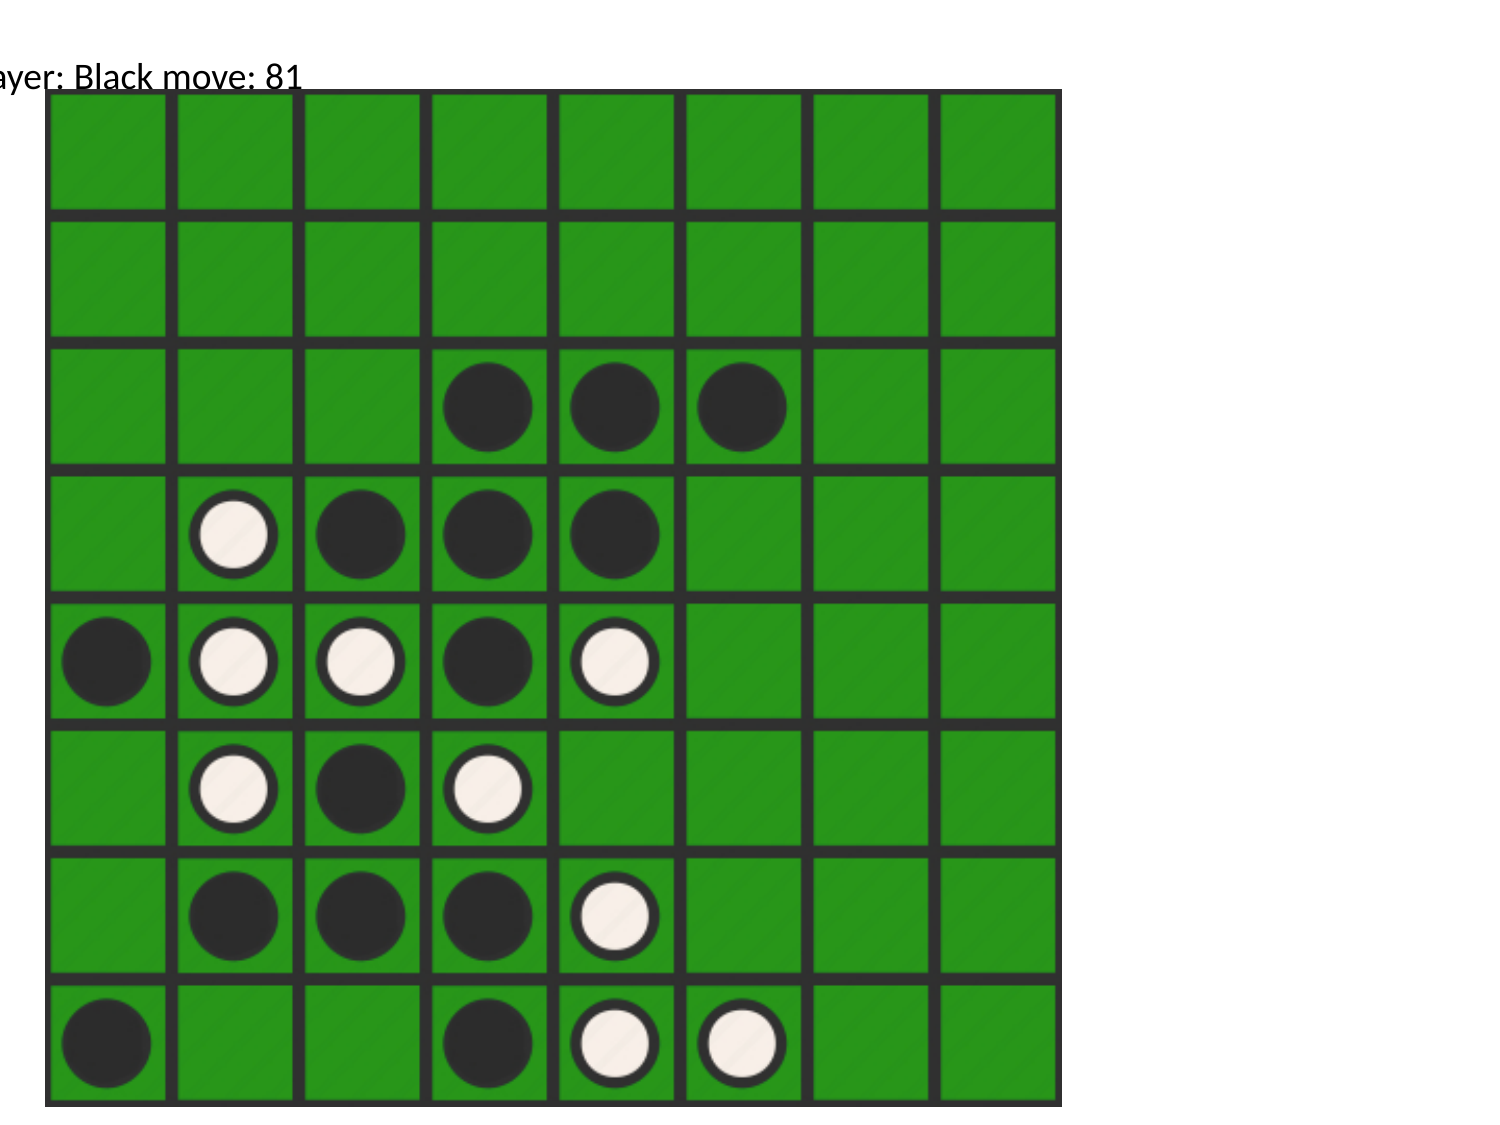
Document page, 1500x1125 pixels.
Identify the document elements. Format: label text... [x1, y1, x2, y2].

picture [44, 89, 1062, 1107]
text_box turn: 19 player: Black move: 81 [0, 44, 319, 105]
